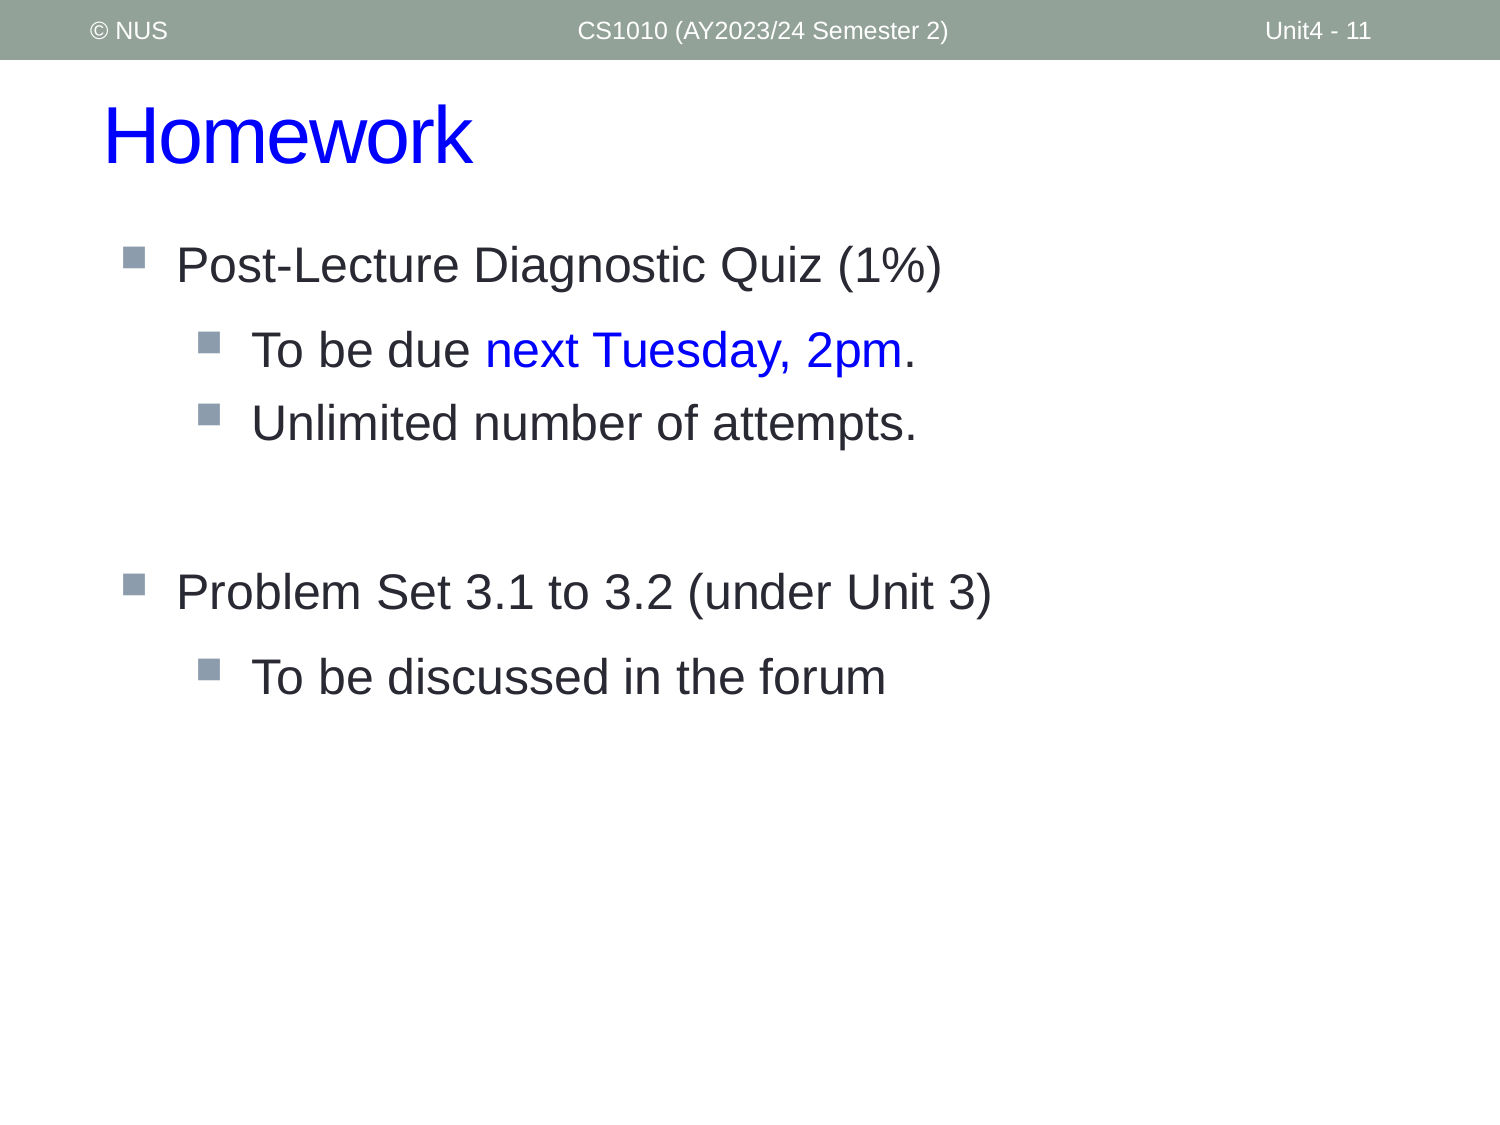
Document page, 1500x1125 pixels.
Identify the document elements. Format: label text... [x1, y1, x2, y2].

slide_number Unit4 - 11 [1250, 3, 1425, 57]
text_box Post-Lecture Diagnostic Quiz (1%) To be due next Tuesday, 2pm. Unlimited number of attempts. Problem Set 3.1 to 3.2 (under Unit 3) To be discussed in the forum [105, 224, 1440, 1058]
slide_number © NUS [75, 3, 550, 57]
title Homework [87, 75, 1425, 188]
footer CS1010 (AY2023/24 Semester 2) [562, 3, 1238, 57]
text_box [80, 200, 1415, 1033]
